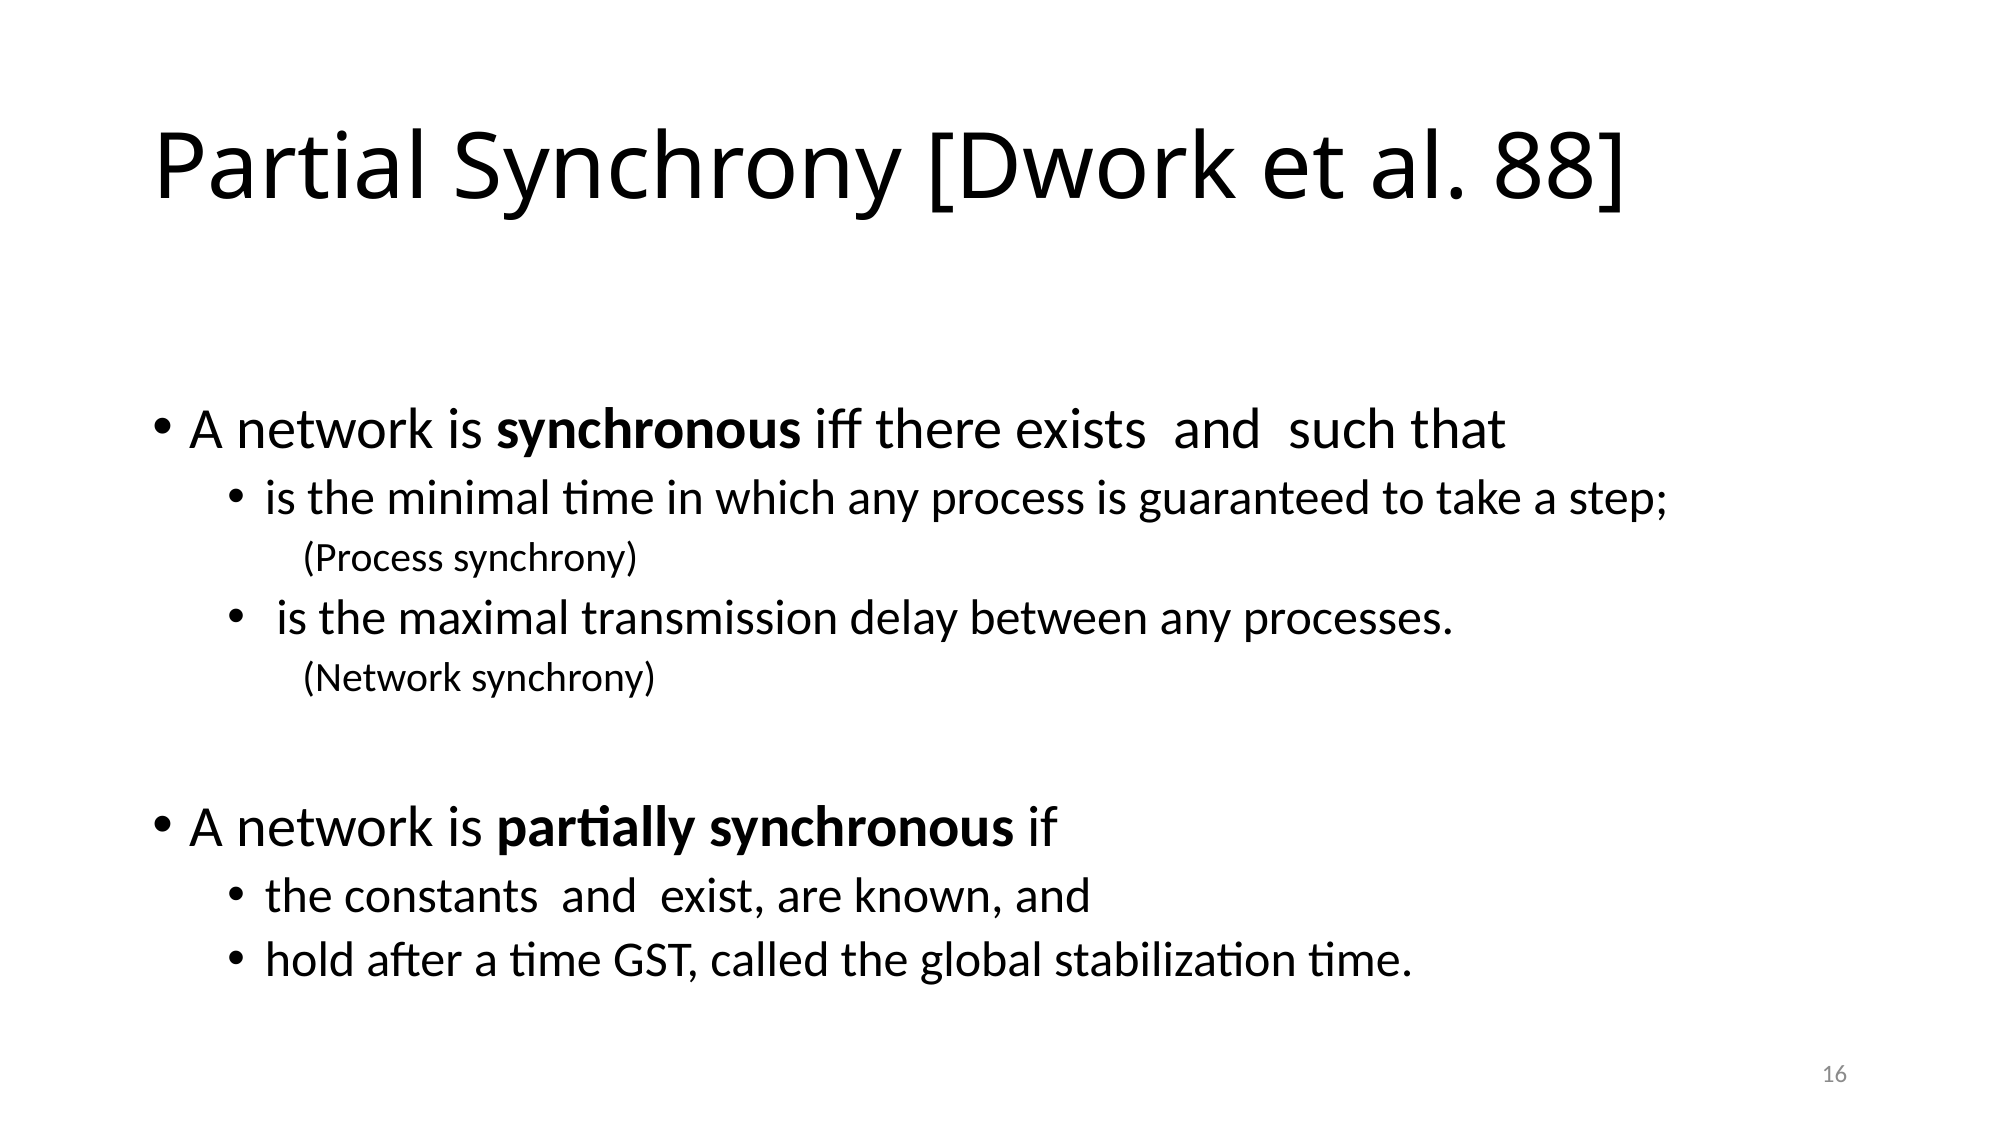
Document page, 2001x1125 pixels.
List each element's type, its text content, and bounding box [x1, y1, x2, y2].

slide_number 16 [1412, 1042, 1863, 1103]
title Partial Synchrony [Dwork et al. 88] [137, 59, 1863, 278]
